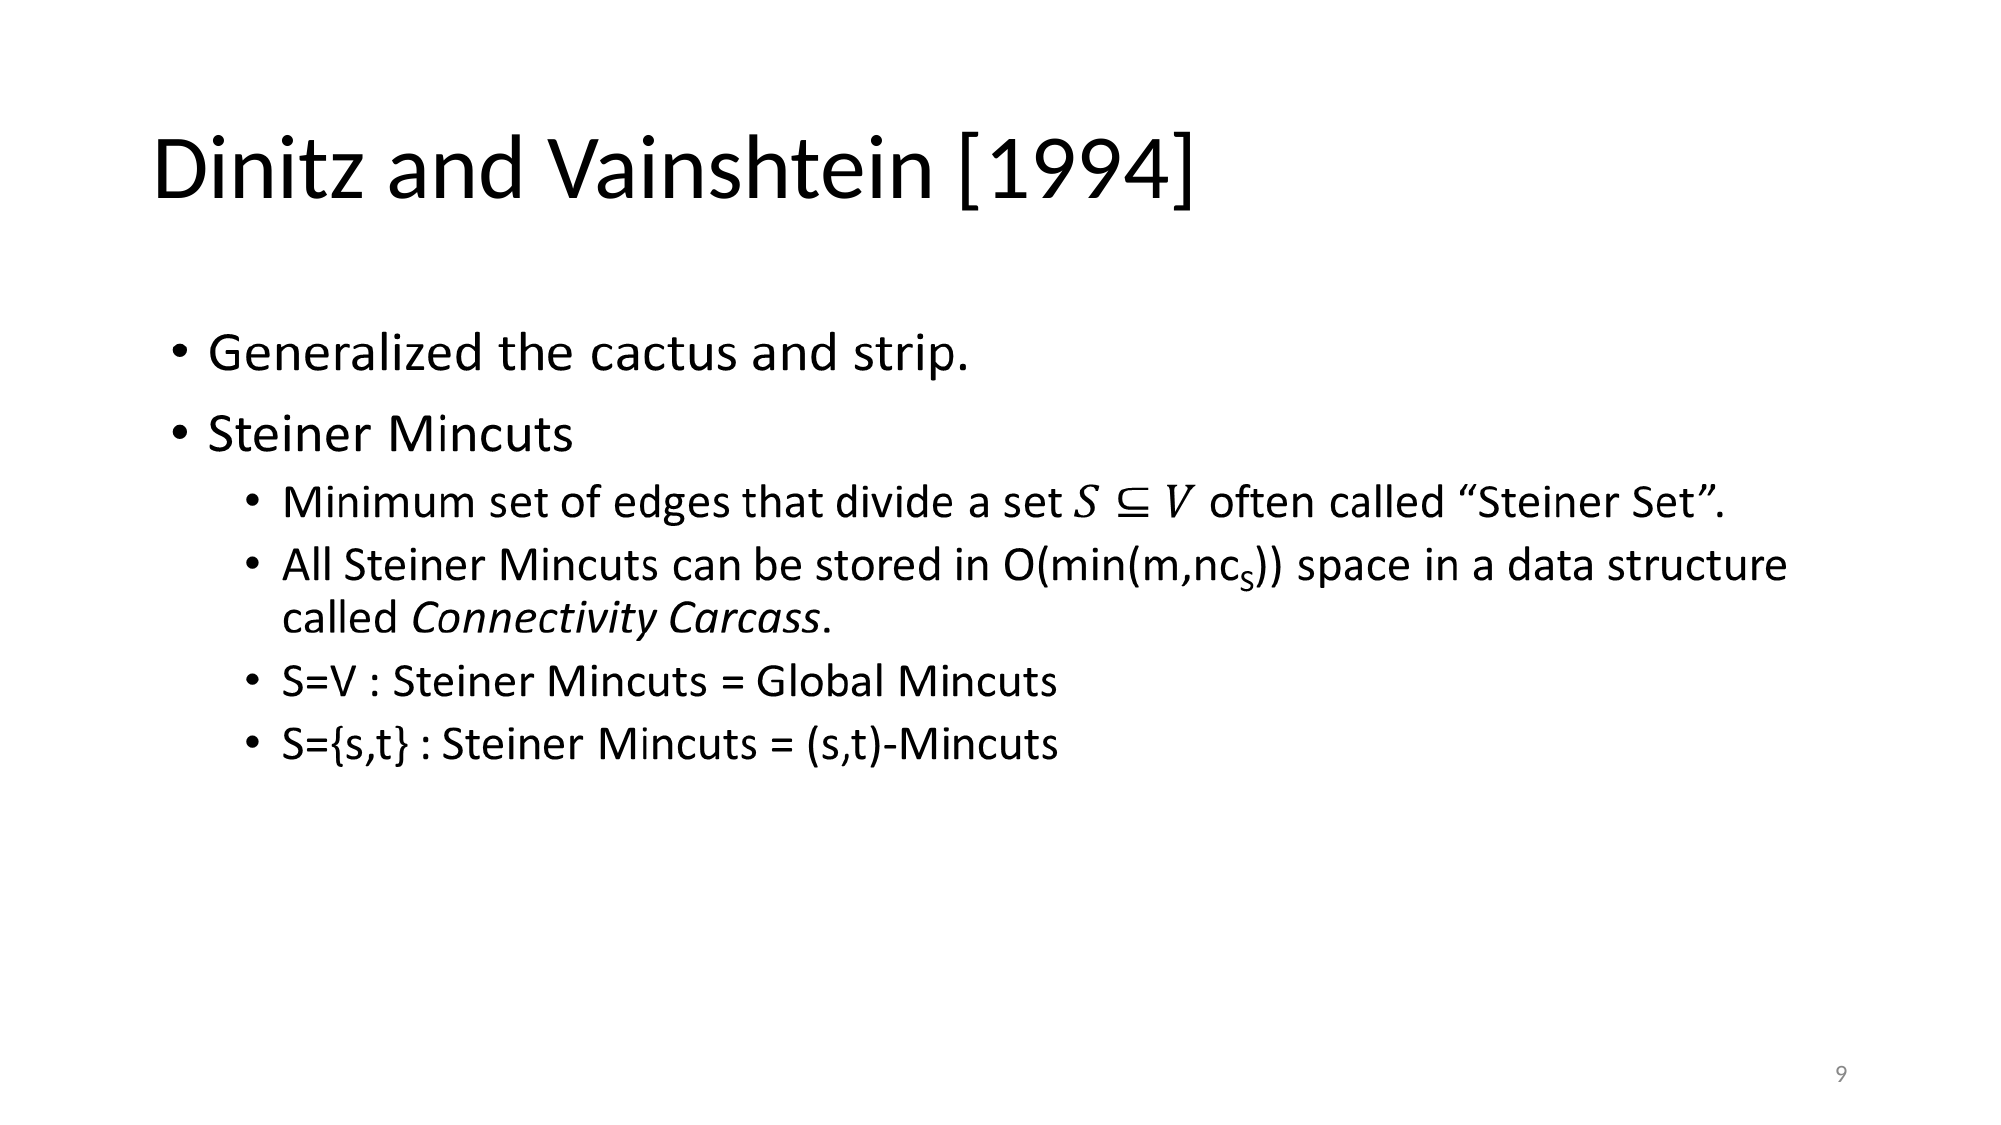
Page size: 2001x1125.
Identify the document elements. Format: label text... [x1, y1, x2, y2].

list [137, 299, 1863, 1014]
slide_number ‹#› [1412, 1042, 1863, 1103]
title Dinitz and Vainshtein [1994] [137, 59, 1863, 278]
